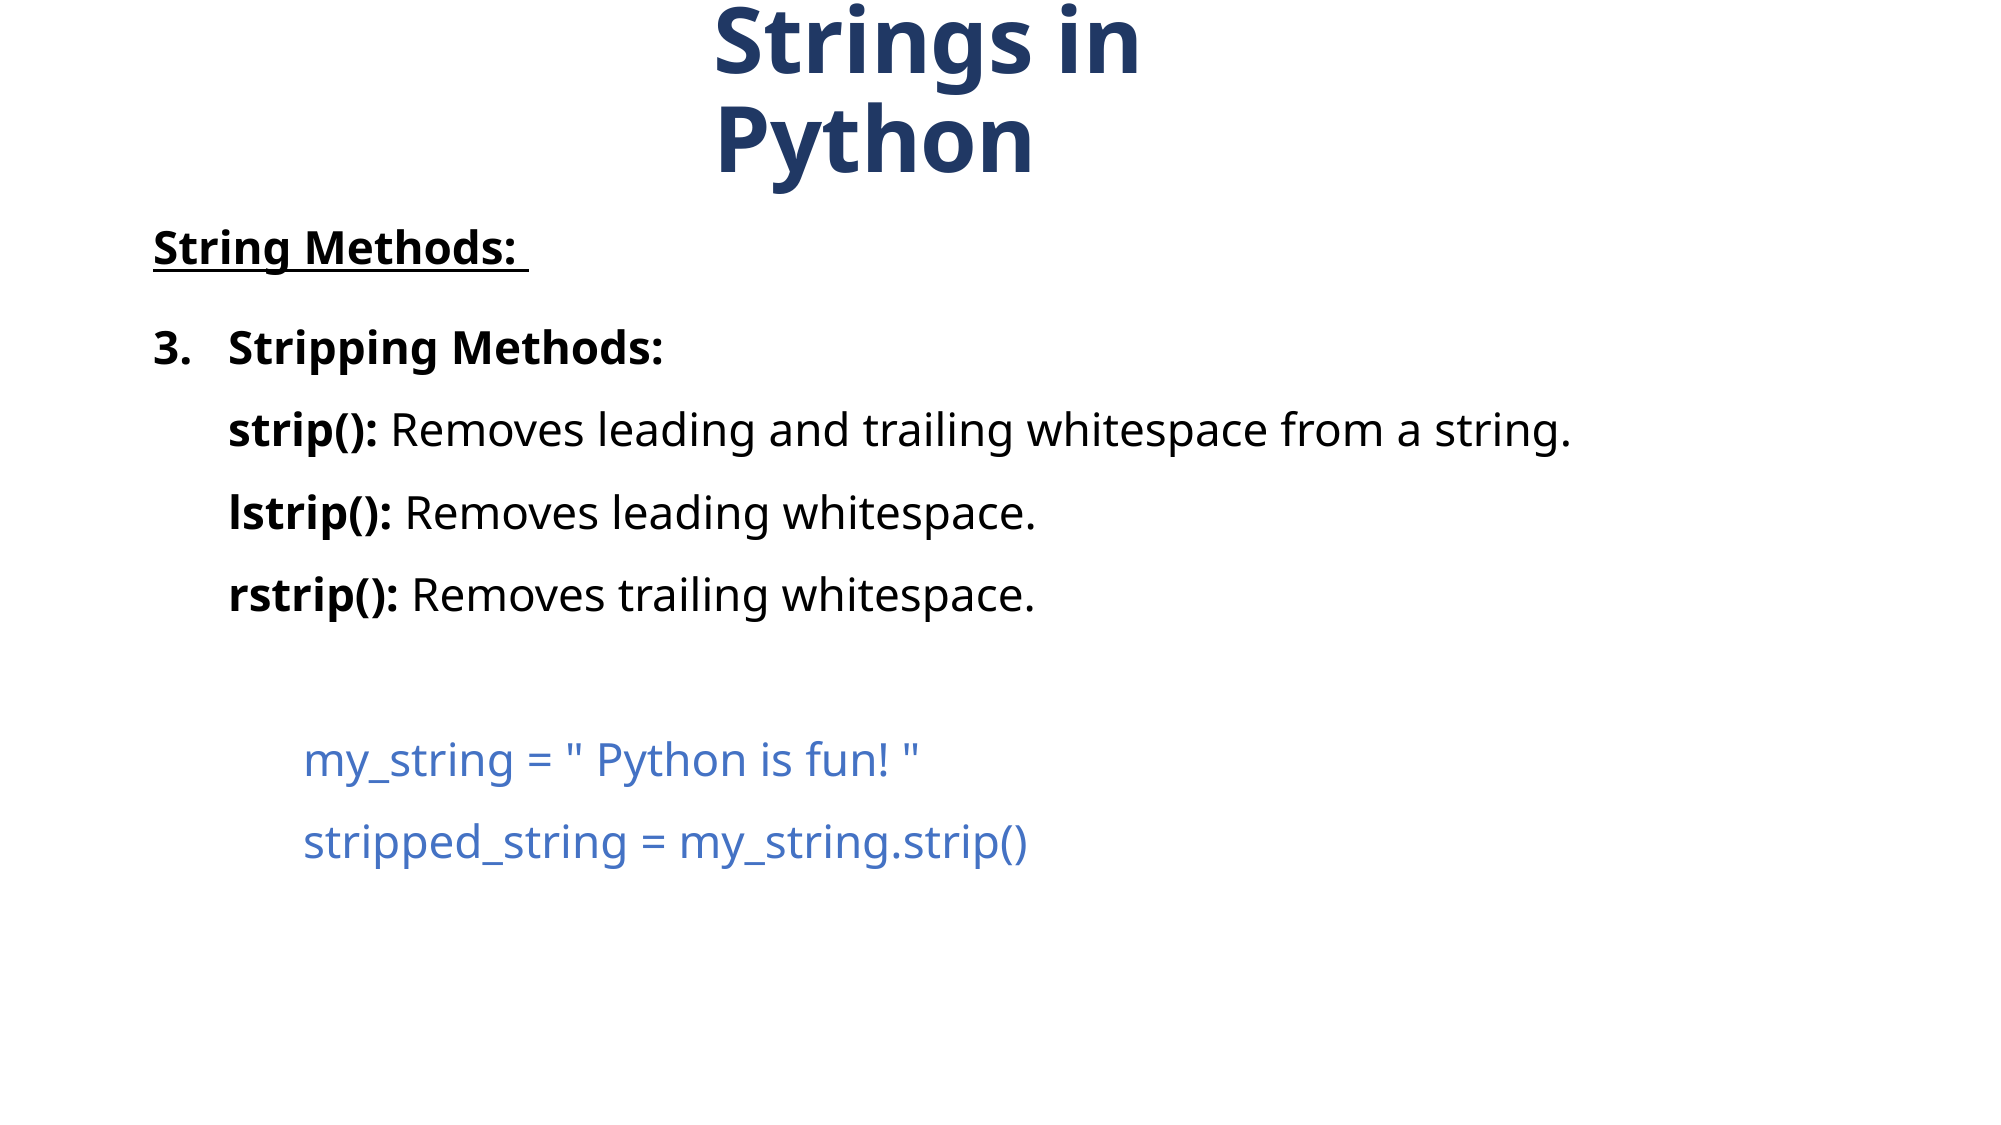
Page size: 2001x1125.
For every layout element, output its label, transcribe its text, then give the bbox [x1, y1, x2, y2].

text_box String Methods: 3. Stripping Methods: strip(): Removes leading and trailing whitespace from a string. lstrip(): Removes leading whitespace. rstrip(): Removes trailing whitespace. my_string = " Python is fun! " stripped_string = my_string.strip() [136, 184, 1957, 958]
text_box Strings in Python [711, 0, 1462, 192]
